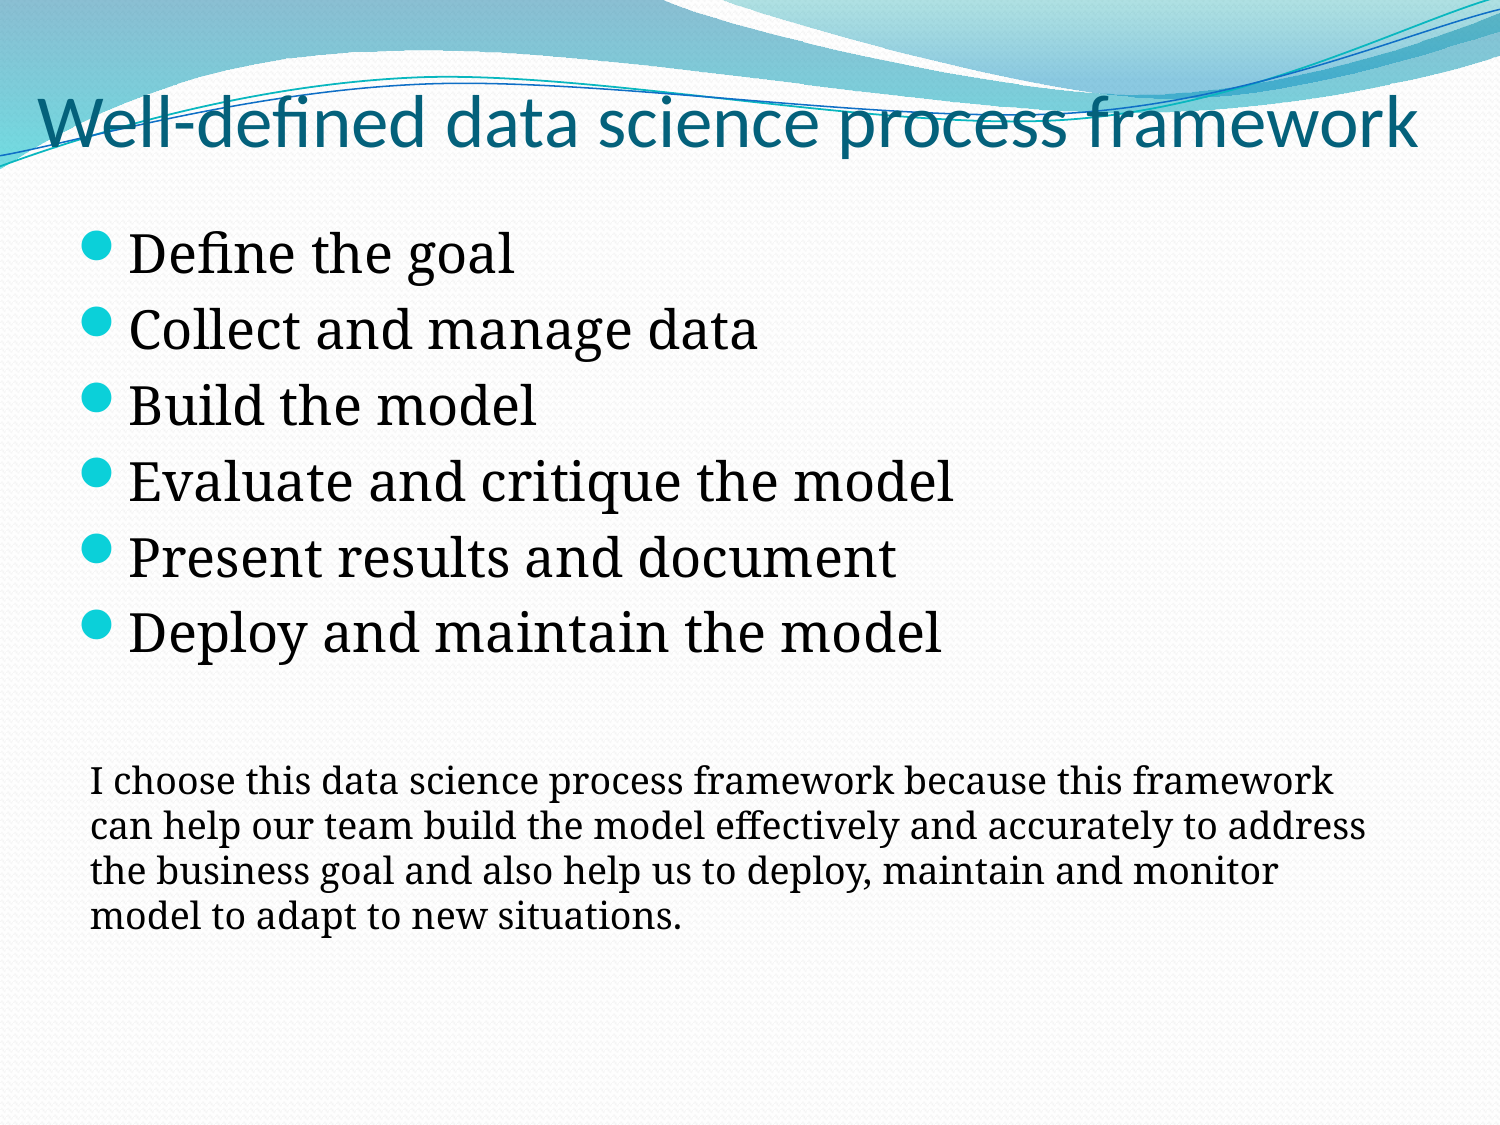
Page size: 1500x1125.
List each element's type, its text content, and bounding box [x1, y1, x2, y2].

list Define the goal Collect and manage data Build the model Evaluate and critique the model Present results and document Deploy and maintain the model [62, 212, 1413, 713]
text_box I choose this data science process framework because this framework can help our team build the model effectively and accurately to address the business goal and also help us to deploy, maintain and monitor model to adapt to new situations. [75, 749, 1388, 945]
title Well-defined data science process framework [37, 75, 1475, 163]
